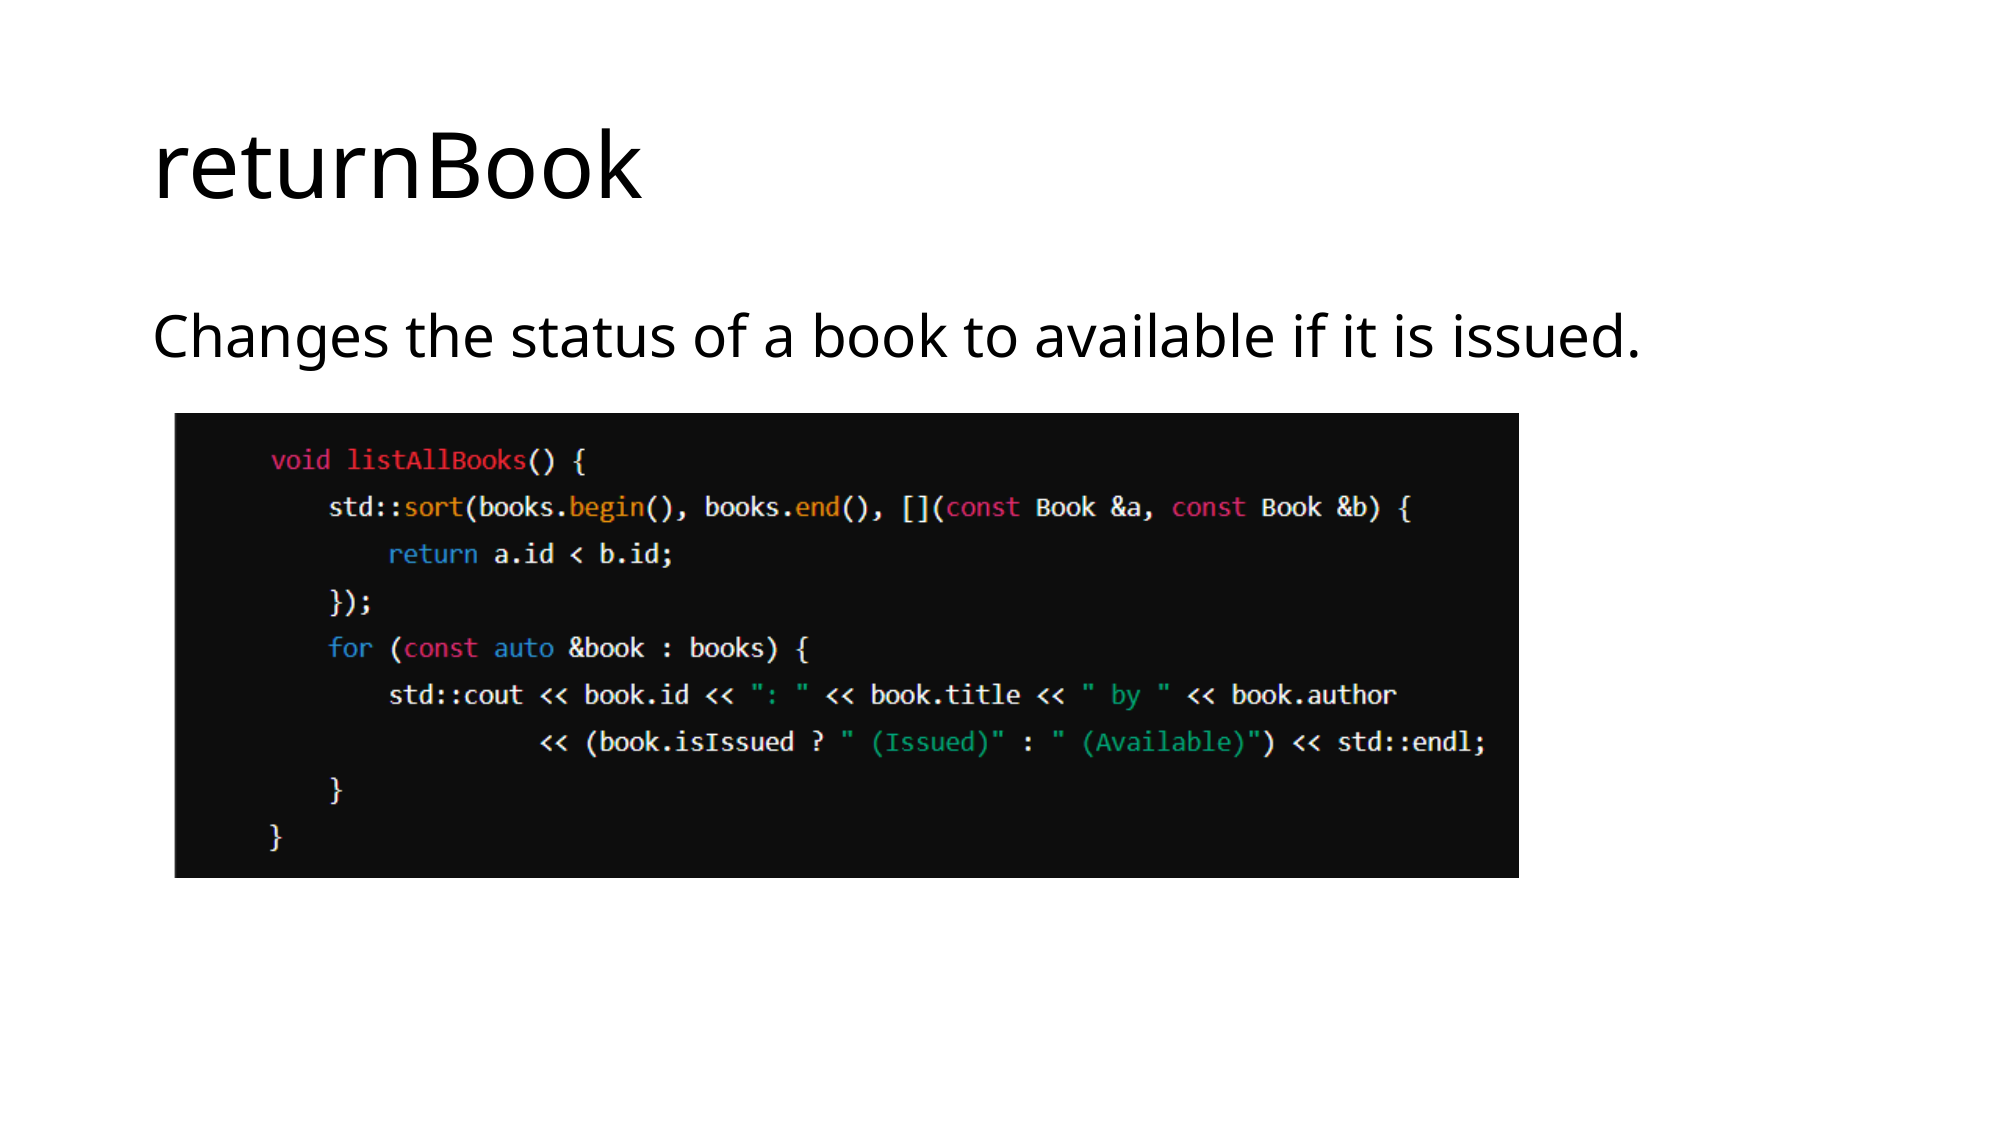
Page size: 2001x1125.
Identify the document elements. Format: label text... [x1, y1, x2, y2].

list Changes the status of a book to available if it is issued. [137, 299, 1863, 1014]
picture [164, 412, 1519, 879]
title returnBook [137, 59, 1863, 278]
